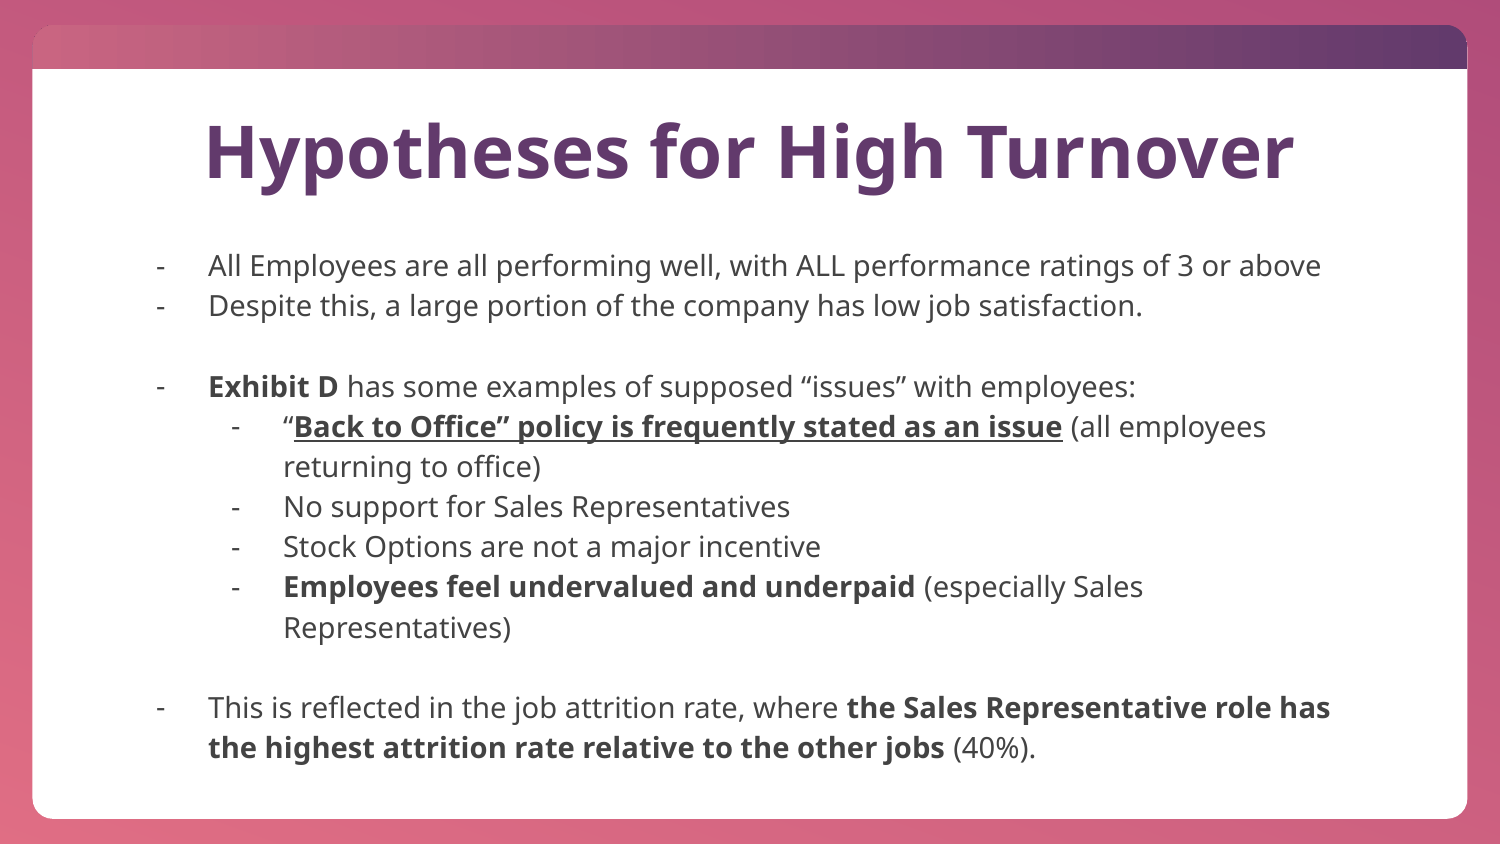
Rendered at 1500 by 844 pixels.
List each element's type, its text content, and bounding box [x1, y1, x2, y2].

title Hypotheses for High Turnover [118, 90, 1382, 208]
list All Employees are all performing well, with ALL performance ratings of 3 or above Despite this, a large portion of the company has low job satisfaction. Exhibit D has some examples of supposed “issues” with employees: “Back to Office” policy is frequently stated as an issue (all employees returning to office) No support for Sales Representatives Stock Options are not a major incentive Employees feel undervalued and underpaid (especially Sales Representatives) This is reflected in the job attrition rate, where the Sales Representative role has the highest attrition rate relative to the other jobs (40%). [118, 227, 1382, 756]
